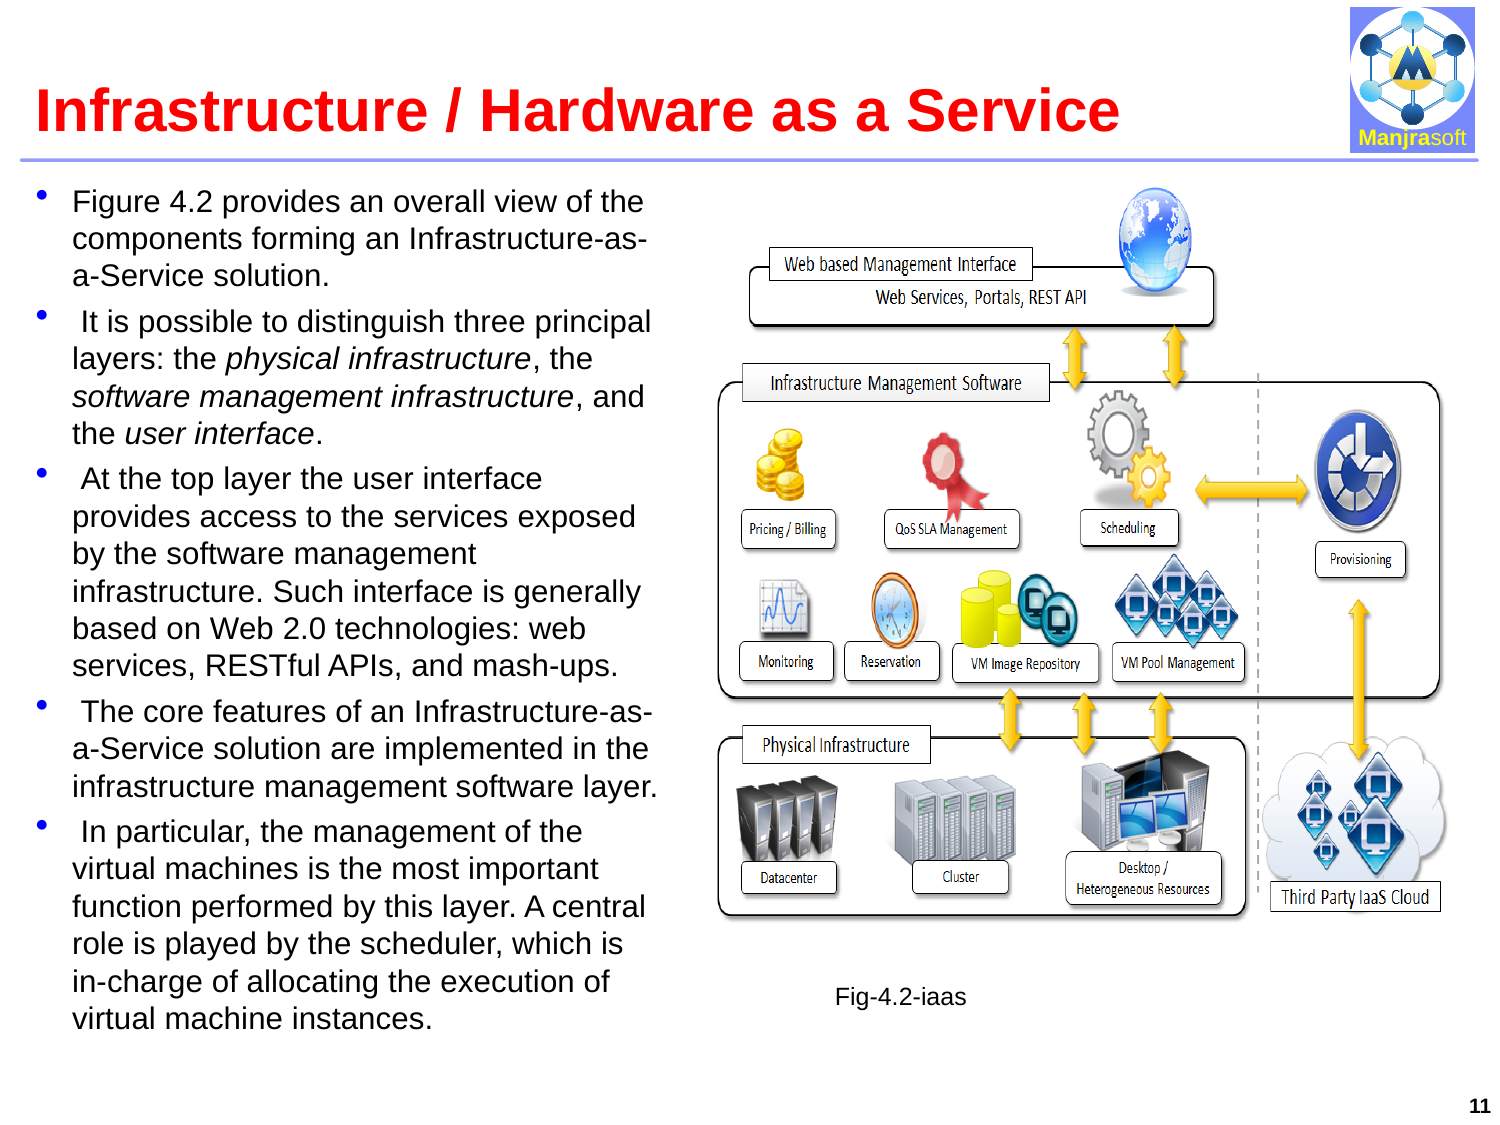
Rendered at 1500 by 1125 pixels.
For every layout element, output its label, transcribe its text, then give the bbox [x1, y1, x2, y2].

picture [703, 175, 1454, 938]
list Figure 4.2 provides an overall view of the components forming an Infrastructure-as-a-Service solution. It is possible to distinguish three principal layers: the physical infrastructure, the software management infrastructure, and the user interface. At the top layer the user interface provides access to the services exposed by the software management infrastructure. Such interface is generally based on Web 2.0 technologies: web services, RESTful APIs, and mash-ups. The core features of an Infrastructure-as-a-Service solution are implemented in the infrastructure management software layer. In particular, the management of the virtual machines is the most important function performed by this layer. A central role is played by the scheduler, which is in-charge of allocating the execution of virtual machine instances. [26, 176, 669, 1092]
title Infrastructure / Hardware as a Service [26, 0, 1479, 145]
text_box Fig-4.2-iaas [820, 972, 1325, 1018]
footer [0, 1096, 1500, 1125]
